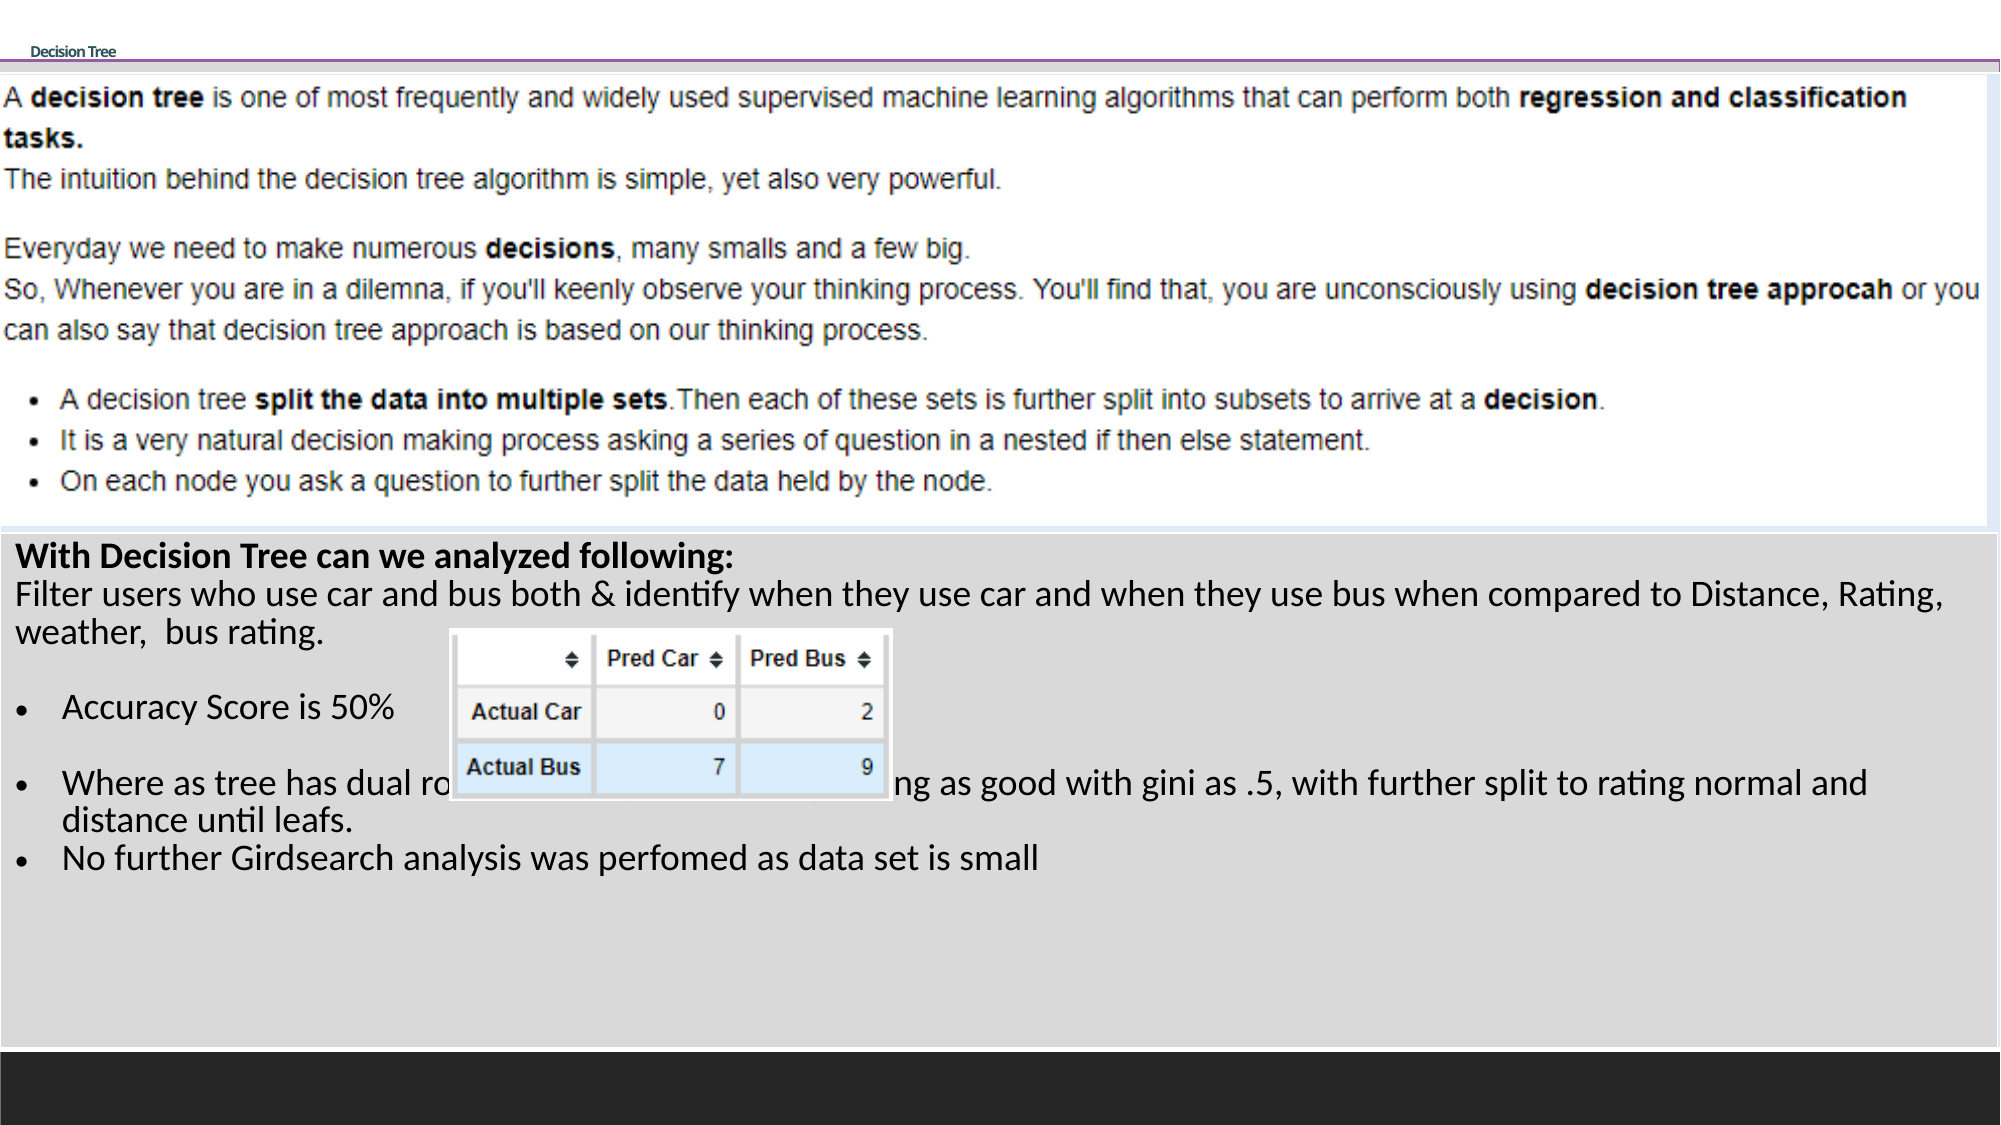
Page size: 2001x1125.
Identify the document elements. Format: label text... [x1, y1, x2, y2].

text_box [0, 59, 2000, 72]
title Decision Tree [15, 0, 1666, 59]
picture [0, 75, 1988, 526]
table_header With Decision Tree can we analyzed following: Filter users who use car and bus both & identify when they use car and when they use bus when compared to Distance, Rating, weather, bus rating. Accuracy Score is 50% Where as tree has dual roots of Sunny followed by Rating as good with gini as .5, with further split to rating normal and distance until leafs. No further Girdsearch analysis was perfomed as data set is small [1, 534, 1997, 1047]
picture [448, 627, 894, 802]
